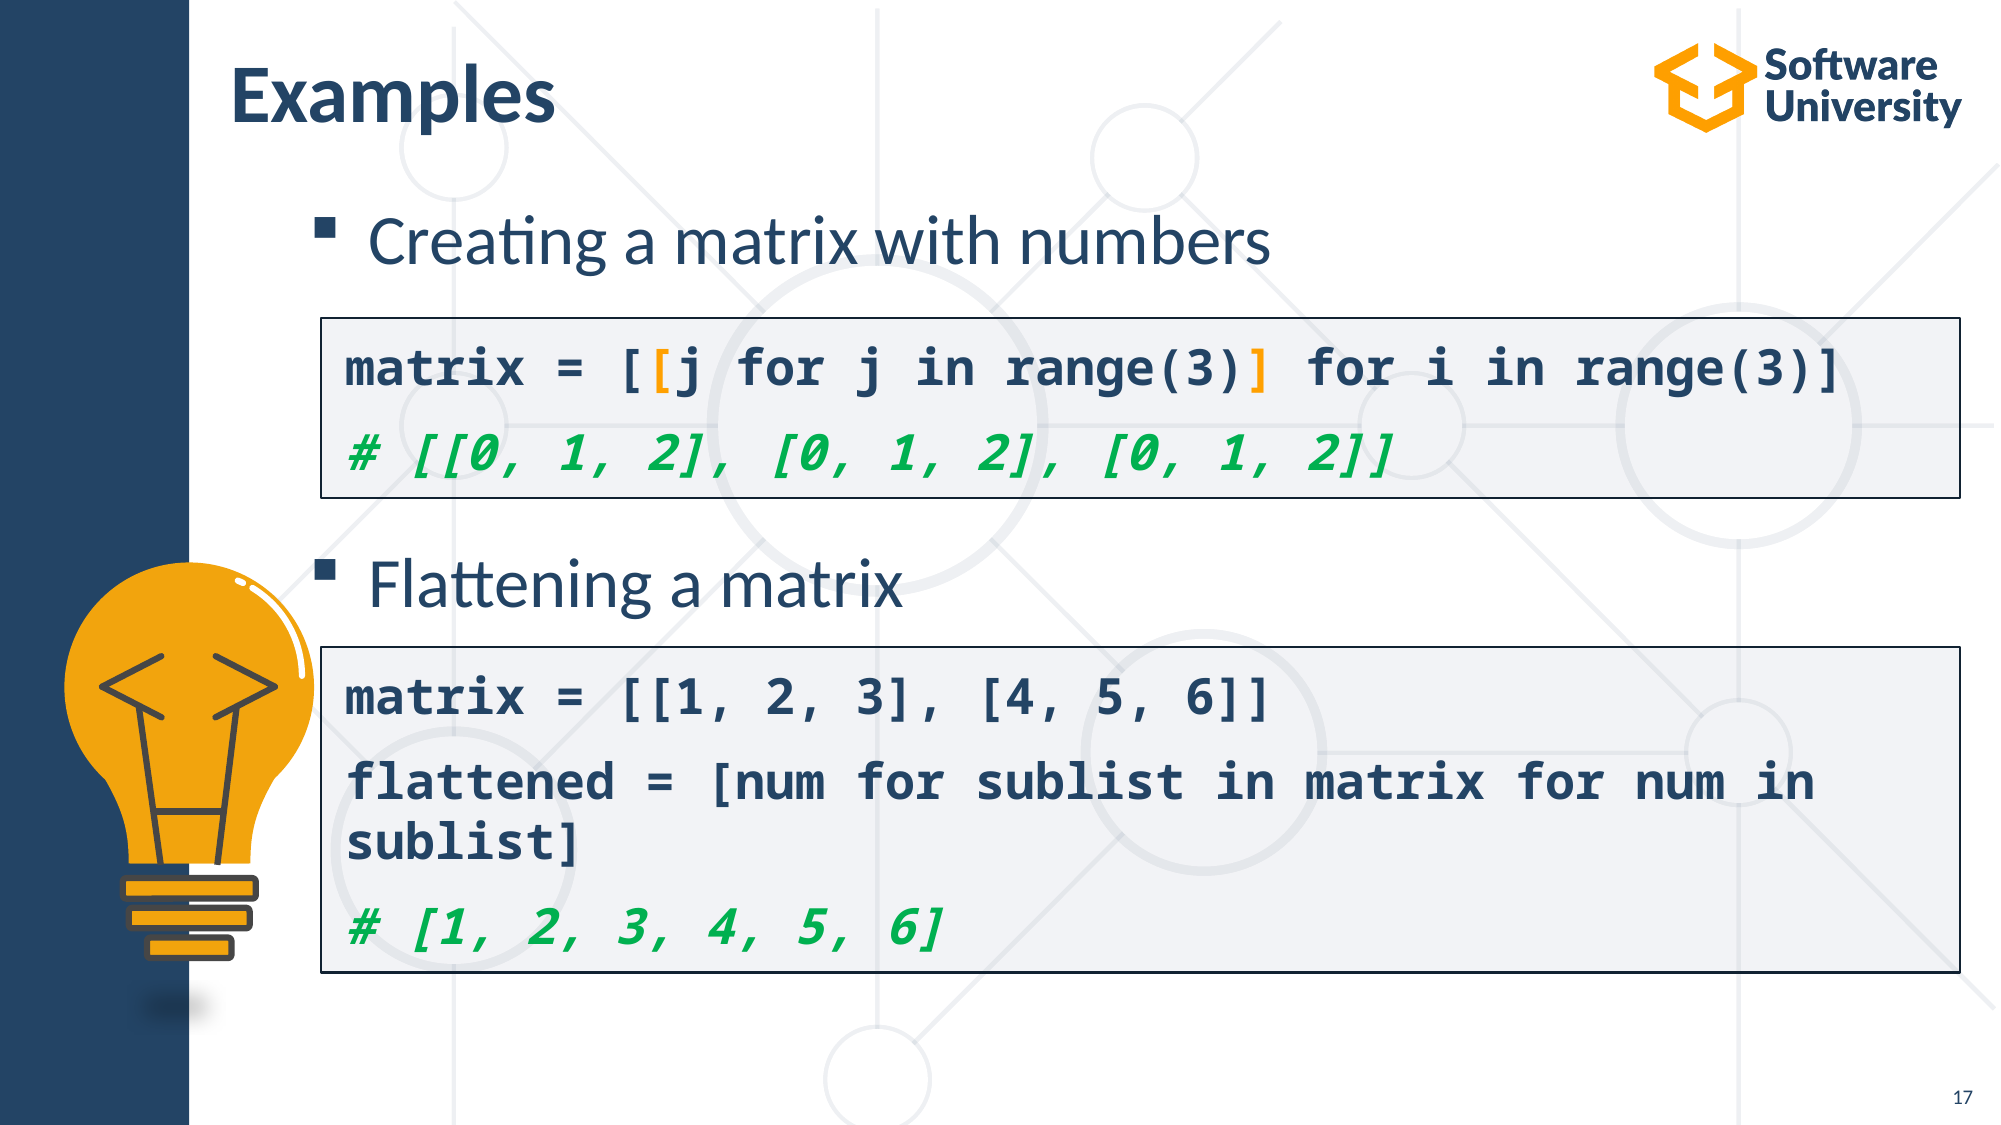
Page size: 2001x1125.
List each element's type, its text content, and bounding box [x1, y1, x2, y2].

list Creating a matrix with numbers Flattening a matrix [291, 183, 1968, 1094]
title Examples [212, 16, 1628, 162]
text_box matrix = [[1, 2, 3], [4, 5, 6]] flattened = [num for sublist in matrix for num in sublist] # [1, 2, 3, 4, 5, 6] [321, 647, 1960, 973]
picture [1641, 31, 1973, 145]
text_box matrix = [[j for j in range(3)] for i in range(3)] # [[0, 1, 2], [0, 1, 2], [0, 1, 2]] [321, 317, 1960, 499]
text_box 17 [1927, 1067, 1989, 1117]
